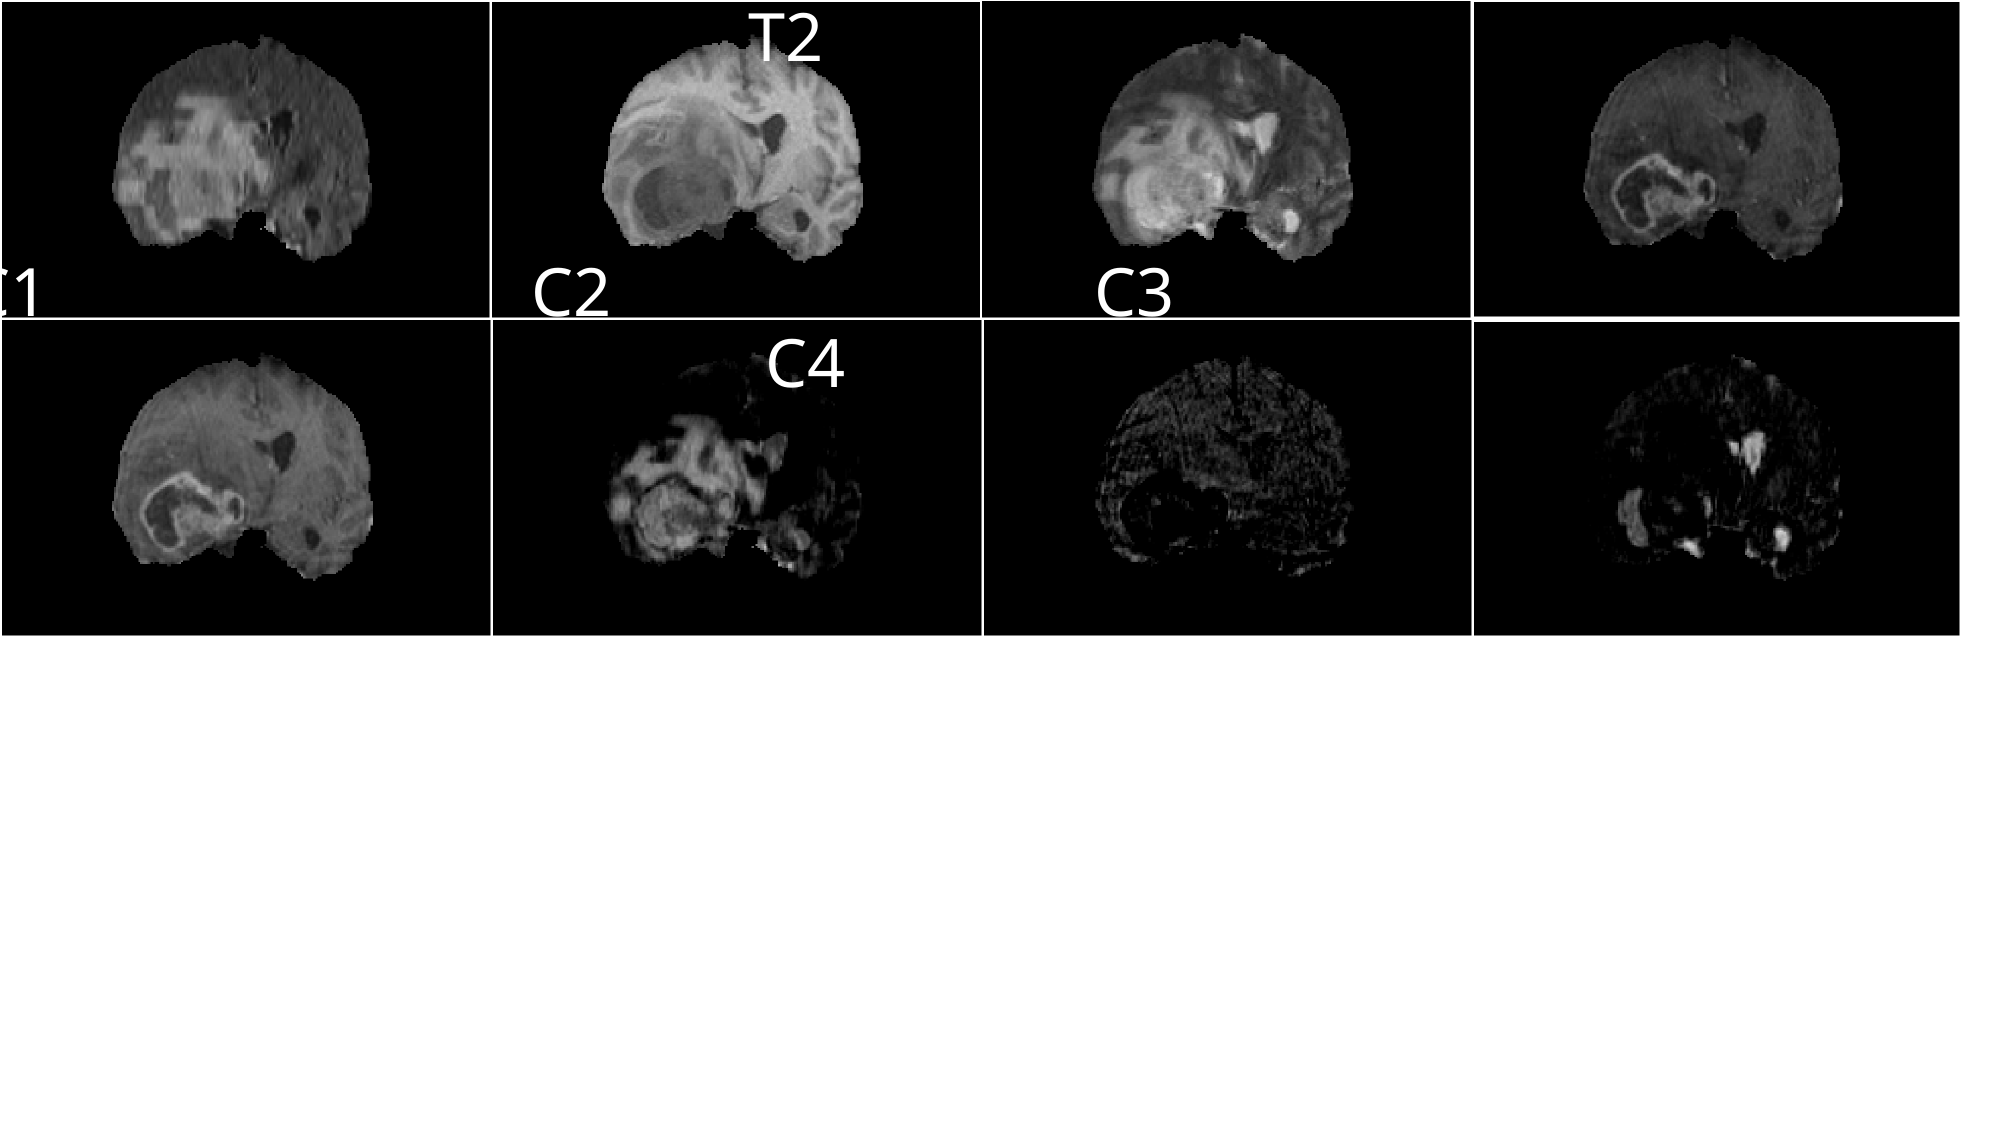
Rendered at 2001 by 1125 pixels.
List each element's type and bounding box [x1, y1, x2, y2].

picture [0, 0, 1961, 637]
